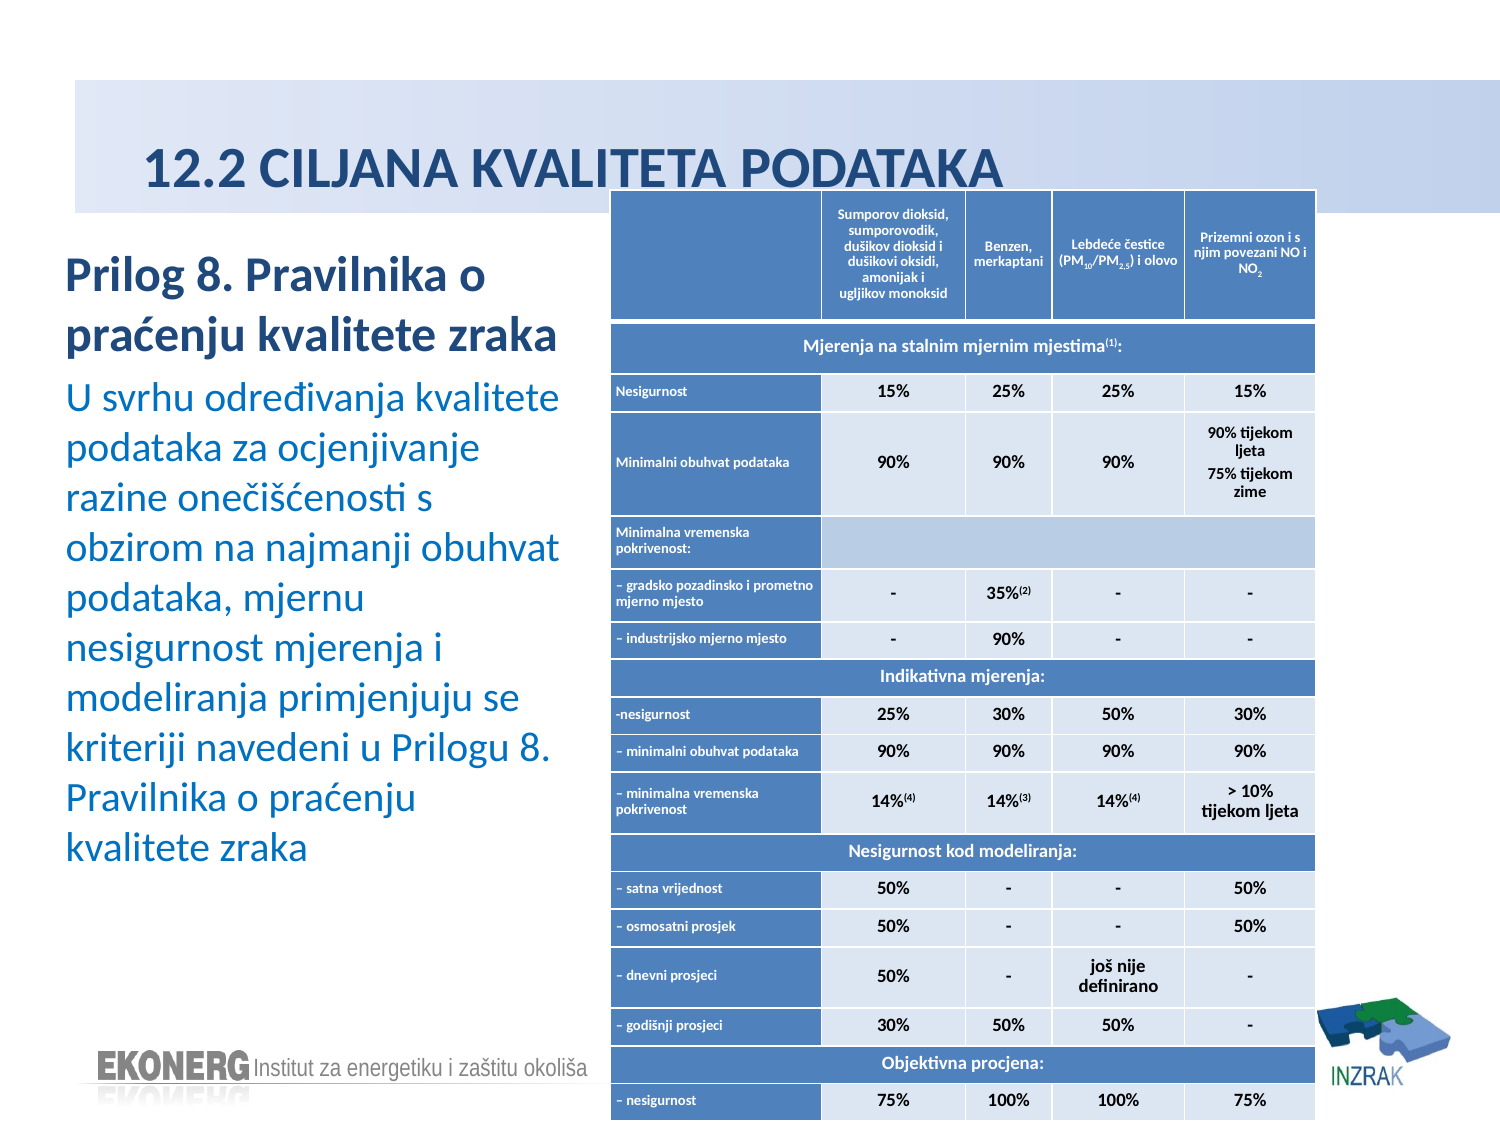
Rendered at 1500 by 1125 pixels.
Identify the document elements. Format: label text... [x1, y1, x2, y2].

table_cell [822, 517, 1315, 568]
table_cell 14%(3) [966, 773, 1051, 833]
table_cell 15% [1185, 375, 1315, 411]
table_cell – osmosatni prosjek [611, 910, 821, 946]
table_cell -nesigurnost [611, 698, 821, 734]
table_cell 90% [1053, 735, 1184, 771]
table_cell - [1053, 623, 1184, 658]
table_cell 25% [966, 375, 1051, 411]
table_cell 90% [966, 413, 1051, 515]
table_cell 30% [822, 1009, 965, 1045]
table_cell – nesigurnost [636, 1084, 821, 1120]
table_cell Indikativna mjerenja: [611, 660, 1315, 696]
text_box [61, 1038, 636, 1112]
table_cell 75% [1185, 1084, 1315, 1120]
table_header Benzen, merkaptani [966, 191, 1051, 319]
table_cell - [1053, 872, 1184, 908]
table_cell 50% [1053, 698, 1184, 734]
table_cell 90% [822, 735, 965, 771]
table_cell 14%(4) [1053, 773, 1184, 833]
table_cell 35%(2) [966, 570, 1051, 621]
table_cell 100% [966, 1084, 1051, 1120]
table_cell Nesigurnost [611, 375, 821, 411]
table_cell - [822, 623, 965, 658]
table_cell 90% [1185, 735, 1315, 771]
table_cell – satna vrijednost [611, 872, 821, 908]
table_cell – godišnji prosjeci [611, 1009, 821, 1045]
table_cell 90% [1053, 413, 1184, 515]
table_cell - [1185, 623, 1315, 658]
table_cell još nije definirano [1053, 948, 1184, 1007]
table_cell – industrijsko mjerno mjesto [611, 623, 821, 658]
table_cell - [1053, 570, 1184, 621]
picture [1315, 996, 1451, 1093]
table_cell 90% [966, 735, 1051, 771]
table_cell 25% [822, 698, 965, 734]
table_cell – minimalni obuhvat podataka [611, 735, 821, 771]
table_cell 90% [966, 623, 1051, 658]
table_cell - [822, 570, 965, 621]
table_cell – dnevni prosjeci [611, 948, 821, 1007]
text_box Prilog 8. Pravilnika o praćenju kvalitete zraka U svrhu određivanja kvalitete podataka za ocjenjivanje razine onečišćenosti s obzirom na najmanji obuhvat podataka, mjernu nesigurnost mjerenja i modeliranja primjenjuju se kriteriji navedeni u Prilogu 8. Pravilnika o praćenju kvalitete zraka [50, 233, 578, 975]
table_header Sumporov dioksid, sumporovodik, dušikov dioksid i dušikovi oksidi, amonijak i ugljikov monoksid [822, 191, 965, 319]
table_cell – minimalna vremenska pokrivenost [611, 773, 821, 833]
table_cell 50% [822, 910, 965, 946]
table_cell Mjerenja na stalnim mjernim mjestima(1): [611, 324, 1315, 373]
table_cell Nesigurnost kod modeliranja: [611, 835, 1315, 871]
table_cell 30% [1185, 698, 1315, 734]
table_cell Minimalni obuhvat podataka [611, 413, 821, 515]
table_cell - [966, 948, 1051, 1007]
table_cell 15% [822, 375, 965, 411]
table_cell 30% [966, 698, 1051, 734]
table_cell - [966, 910, 1051, 946]
table_cell - [1185, 1009, 1310, 1045]
table_cell 50% [1185, 910, 1315, 946]
table_cell 90% [822, 413, 965, 515]
table_header Lebdeće čestice (PM10/PM2,5) i olovo [1053, 191, 1184, 319]
title 12.2 CILJANA KVALITETA PODATAKA [75, 80, 1500, 213]
table_cell - [1185, 570, 1315, 621]
table_cell 75% [822, 1084, 965, 1120]
table_cell Objektivna procjena: [640, 1047, 1310, 1083]
table_cell 25% [1053, 375, 1184, 411]
table_cell - [1185, 948, 1315, 1007]
table_cell - [1053, 910, 1184, 946]
table_cell 90% tijekom ljeta 75% tijekom zime [1185, 413, 1315, 515]
table_cell 50% [1053, 1009, 1184, 1045]
table_cell Minimalna vremenska pokrivenost: [611, 517, 821, 568]
table_cell – gradsko pozadinsko i prometno mjerno mjesto [611, 570, 821, 621]
table_header [611, 191, 821, 319]
table_header Prizemni ozon i s njim povezani NO i NO2 [1185, 191, 1315, 319]
table_cell 50% [1185, 872, 1315, 908]
table_cell 50% [822, 948, 965, 1007]
table_cell 14%(4) [822, 773, 965, 833]
table_cell - [966, 872, 1051, 908]
table_cell > 10% tijekom ljeta [1185, 773, 1315, 833]
table_cell 50% [822, 872, 965, 908]
table_cell 50% [966, 1009, 1051, 1045]
table_cell 100% [1053, 1084, 1184, 1120]
